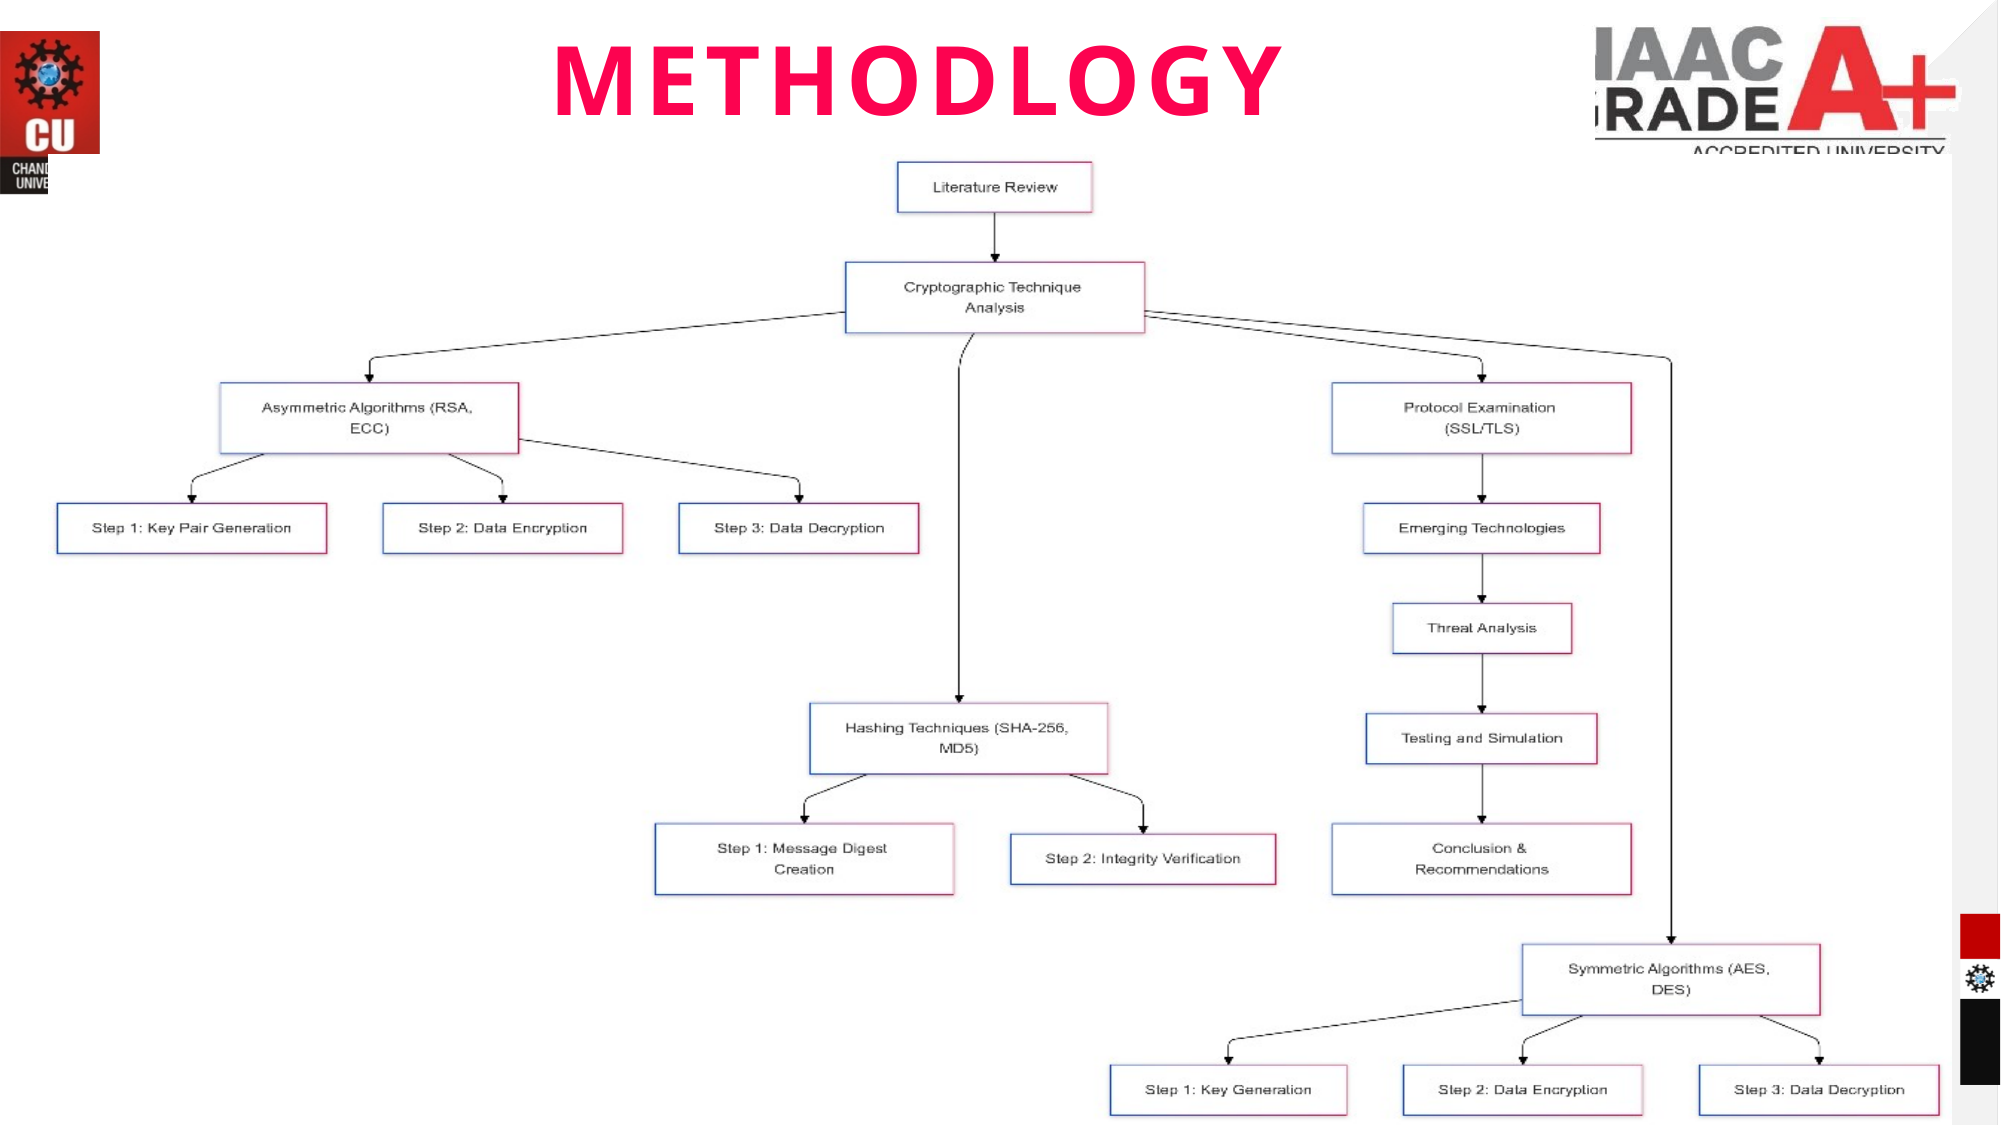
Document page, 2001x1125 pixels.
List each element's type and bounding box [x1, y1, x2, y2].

picture [0, 0, 2001, 1125]
text_box [302, 12, 1596, 154]
